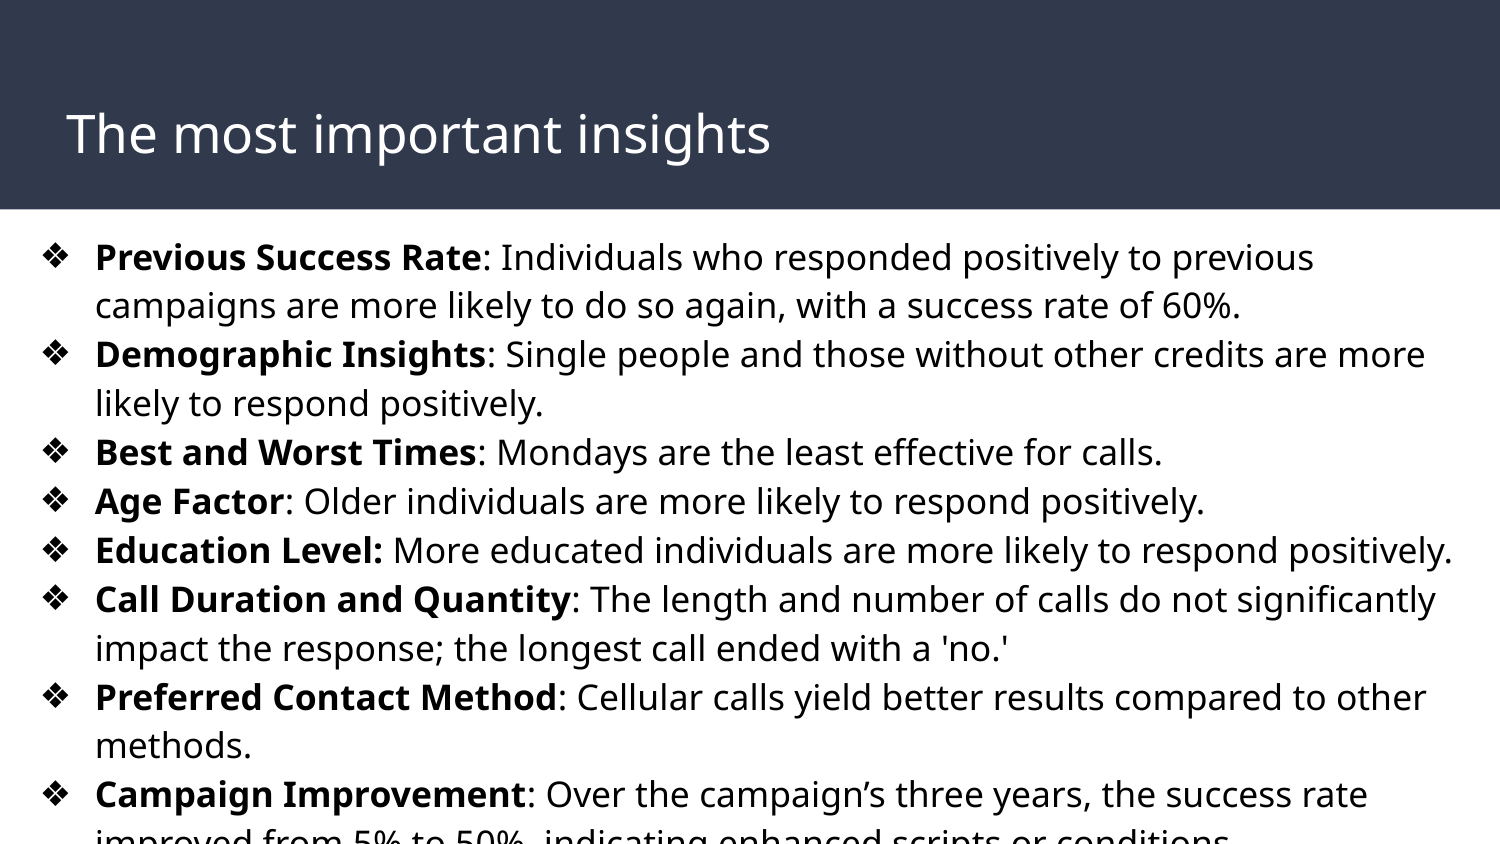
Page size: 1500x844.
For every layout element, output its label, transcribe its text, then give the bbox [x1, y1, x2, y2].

title The most important insights [51, 82, 1449, 185]
text_box Previous Success Rate: Individuals who responded positively to previous campaigns are more likely to do so again, with a success rate of 60%. Demographic Insights: Single people and those without other credits are more likely to respond positively. Best and Worst Times: Mondays are the least effective for calls. Age Factor: Older individuals are more likely to respond positively. Education Level: More educated individuals are more likely to respond positively. Call Duration and Quantity: The length and number of calls do not significantly impact the response; the longest call ended with a 'no.' Preferred Contact Method: Cellular calls yield better results compared to other methods. Campaign Improvement: Over the campaign’s three years, the success rate improved from 5% to 50%, indicating enhanced scripts or conditions. [4, 213, 1500, 844]
